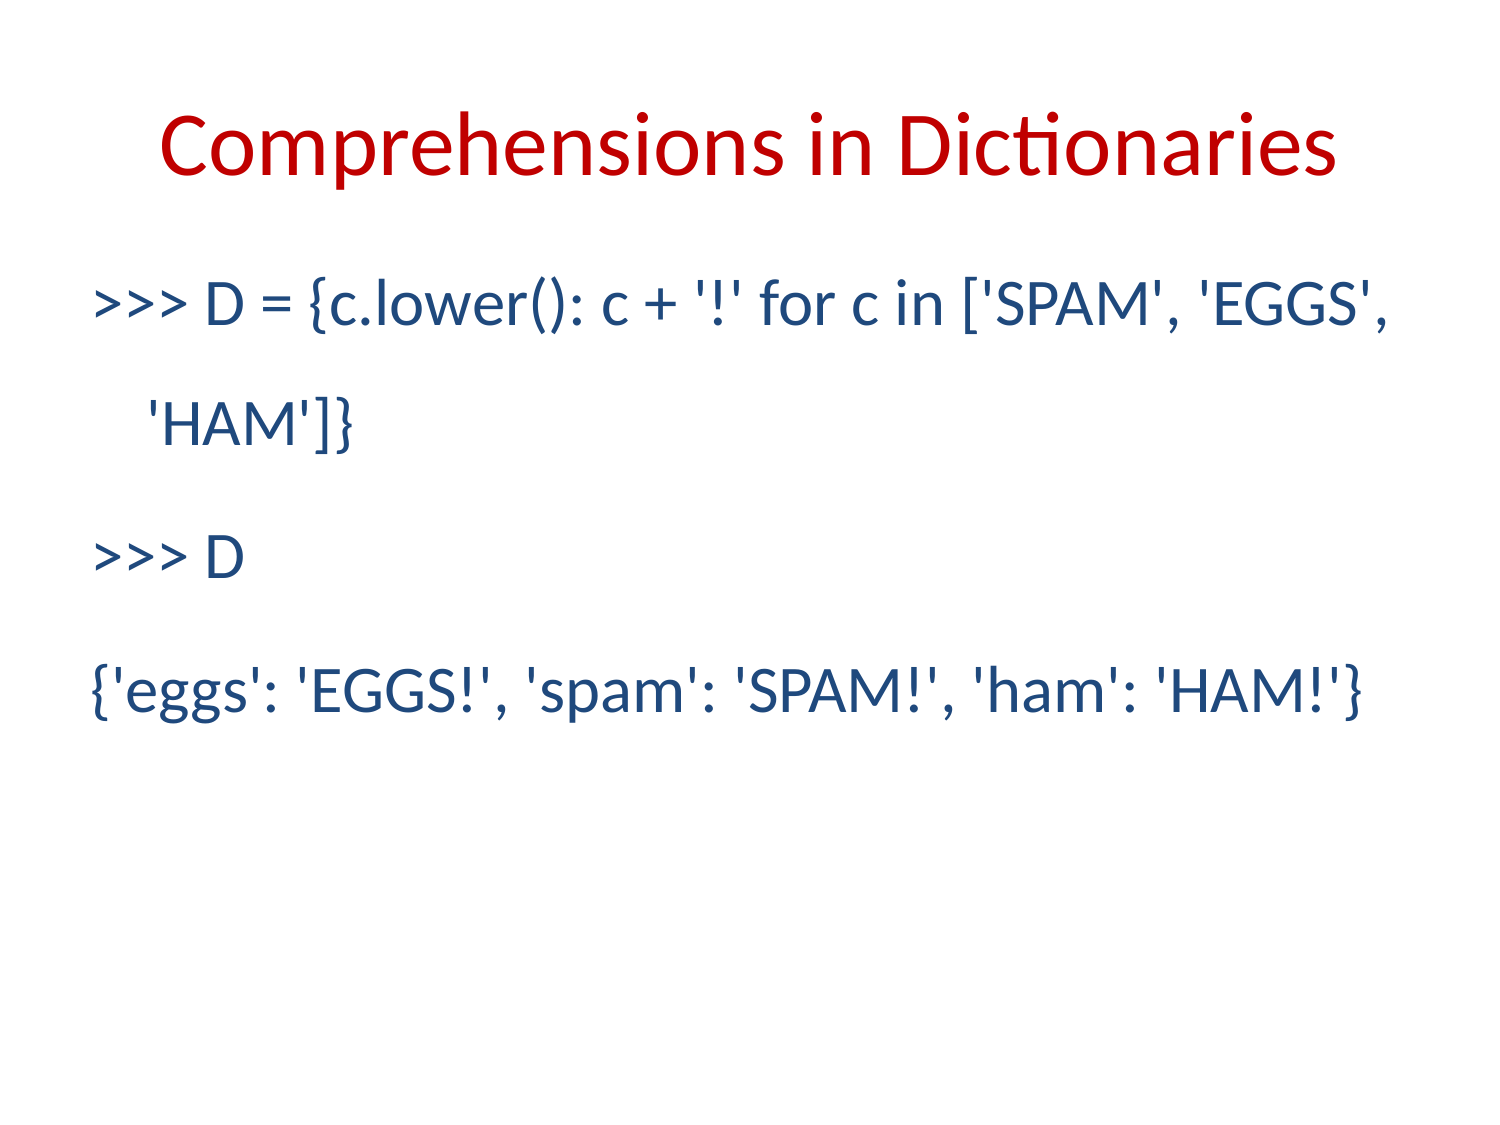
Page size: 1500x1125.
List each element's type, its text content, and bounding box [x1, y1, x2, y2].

title Comprehensions in Dictionaries [75, 45, 1425, 210]
list >>> D = {c.lower(): c + '!' for c in ['SPAM', 'EGGS', 'HAM']} >>> D {'eggs': 'EGGS!', 'spam': 'SPAM!', 'ham': 'HAM!'} [75, 210, 1425, 1043]
